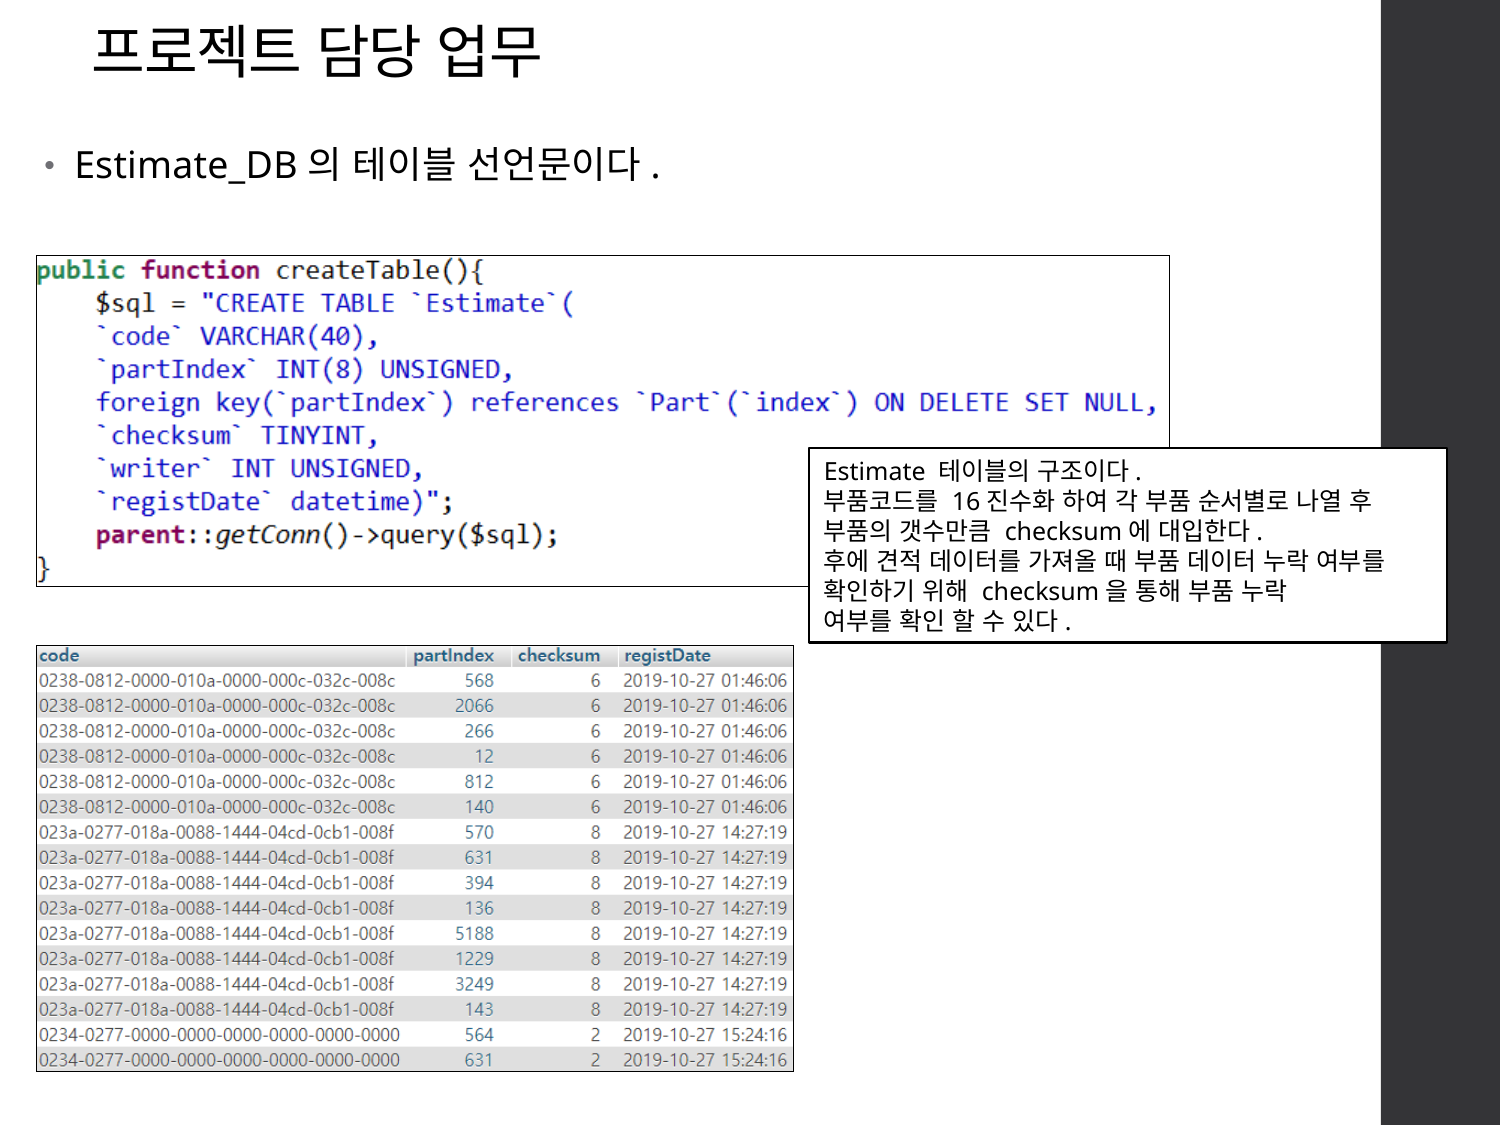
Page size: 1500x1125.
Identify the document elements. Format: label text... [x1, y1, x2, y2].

picture [36, 255, 1170, 587]
picture [36, 644, 794, 1072]
text_box Estimate 테이블의 구조이다. 부품코드를 16진수화 하여 각 부품 순서별로 나열 후 부품의 갯수만큼 checksum에 대입한다. 후에 견적 데이터를 가져올 때 부품 데이터 누락 여부를 확인하기 위해 checksum을 통해 부품 누락 여부를 확인 할 수 있다. [808, 447, 1448, 644]
title 프로젝트 담당 업무 [76, 7, 1317, 102]
list Estimate_DB의 테이블 선언문이다. [29, 137, 1353, 447]
